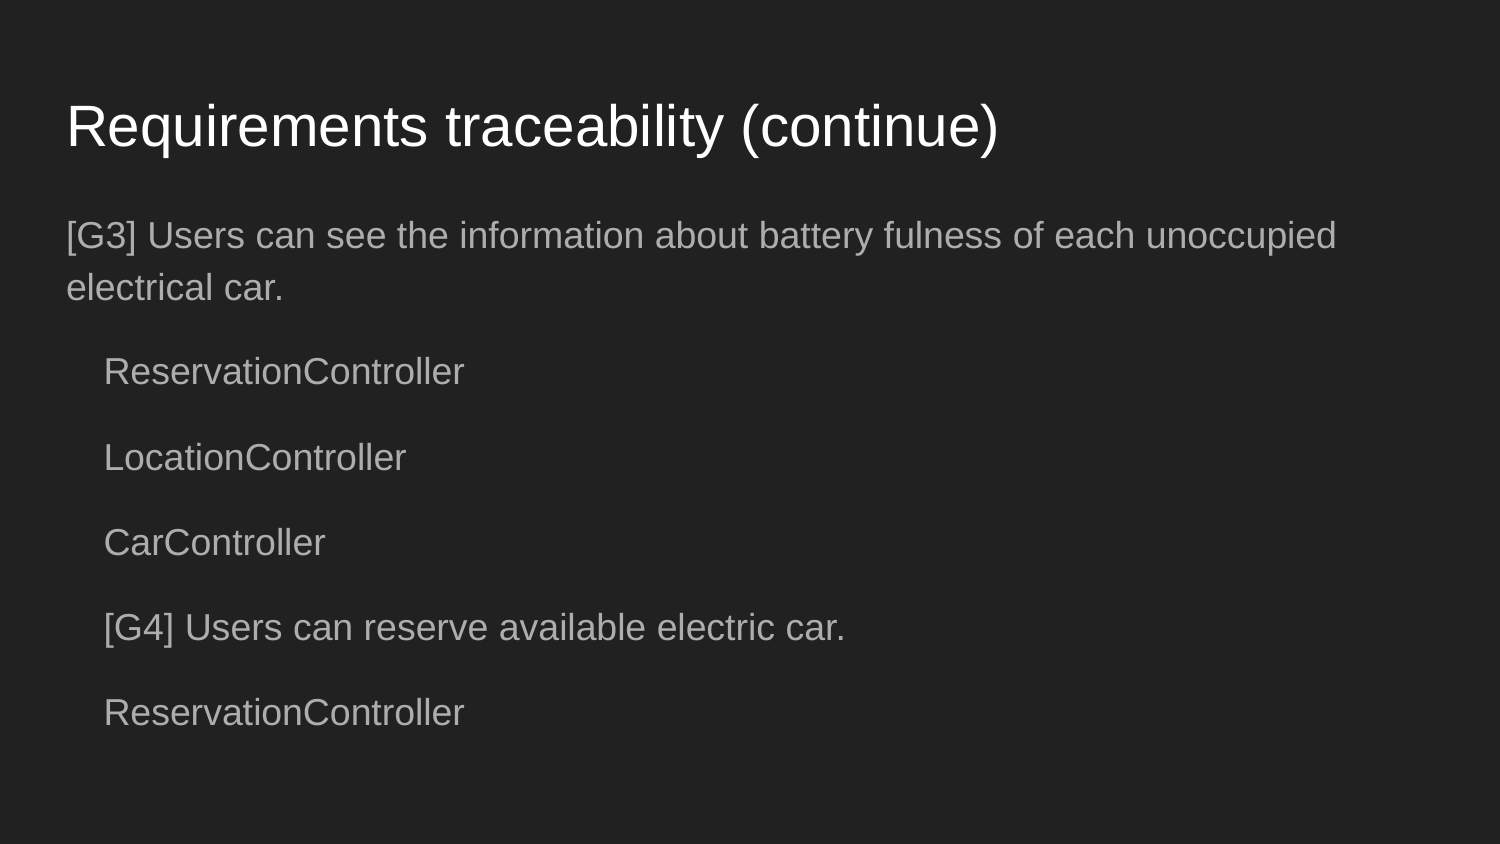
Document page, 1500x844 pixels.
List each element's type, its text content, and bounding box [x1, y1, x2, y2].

title Requirements traceability (continue) [51, 72, 1449, 167]
list [G3] Users can see the information about battery fulness of each unoccupied electrical car. ReservationController LocationController CarController [G4] Users can reserve available electric car. ReservationController [51, 189, 1449, 750]
